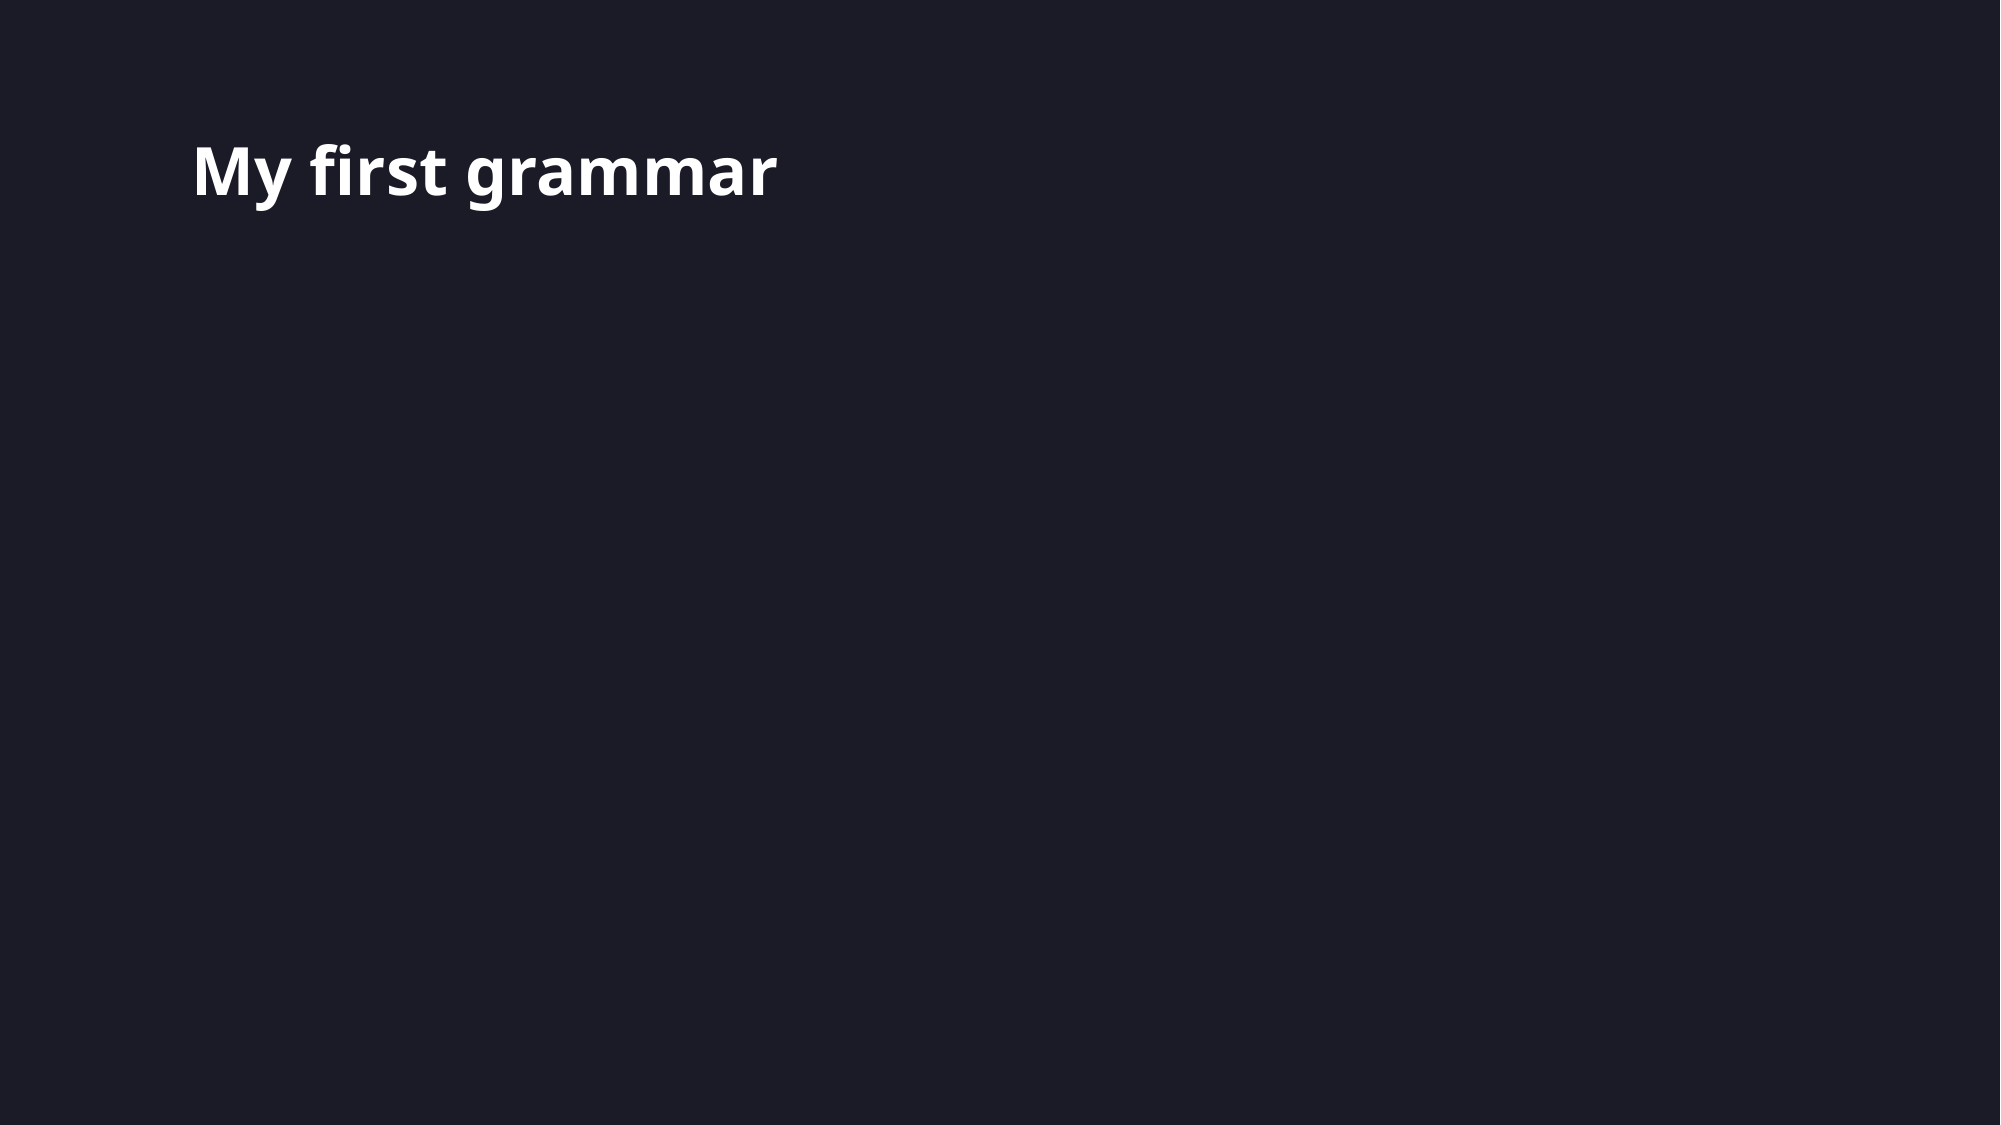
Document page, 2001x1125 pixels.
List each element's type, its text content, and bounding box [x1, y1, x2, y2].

title My first grammar [176, 84, 1809, 217]
